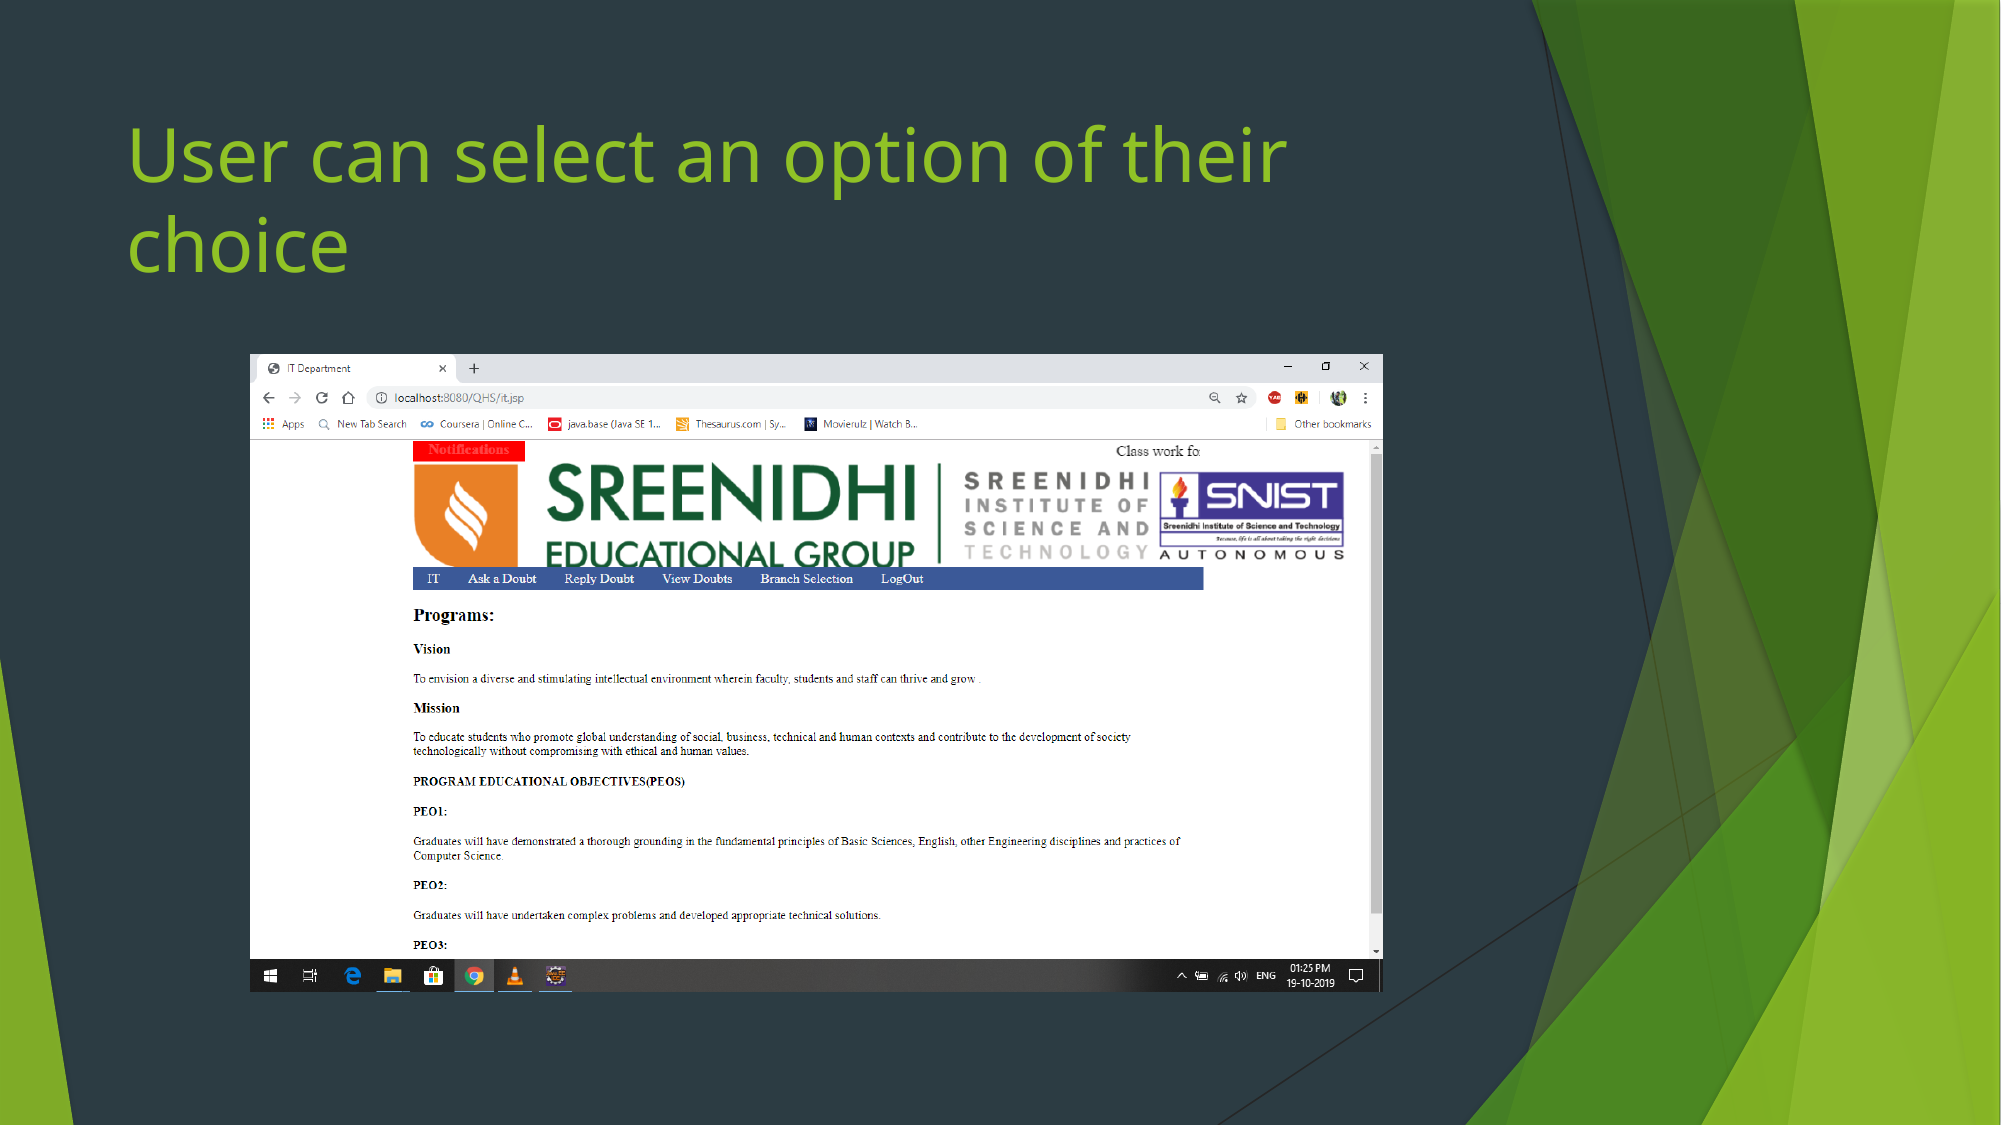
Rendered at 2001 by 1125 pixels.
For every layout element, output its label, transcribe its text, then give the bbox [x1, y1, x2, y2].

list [249, 353, 1384, 992]
title User can select an option of their choice [111, 99, 1522, 317]
